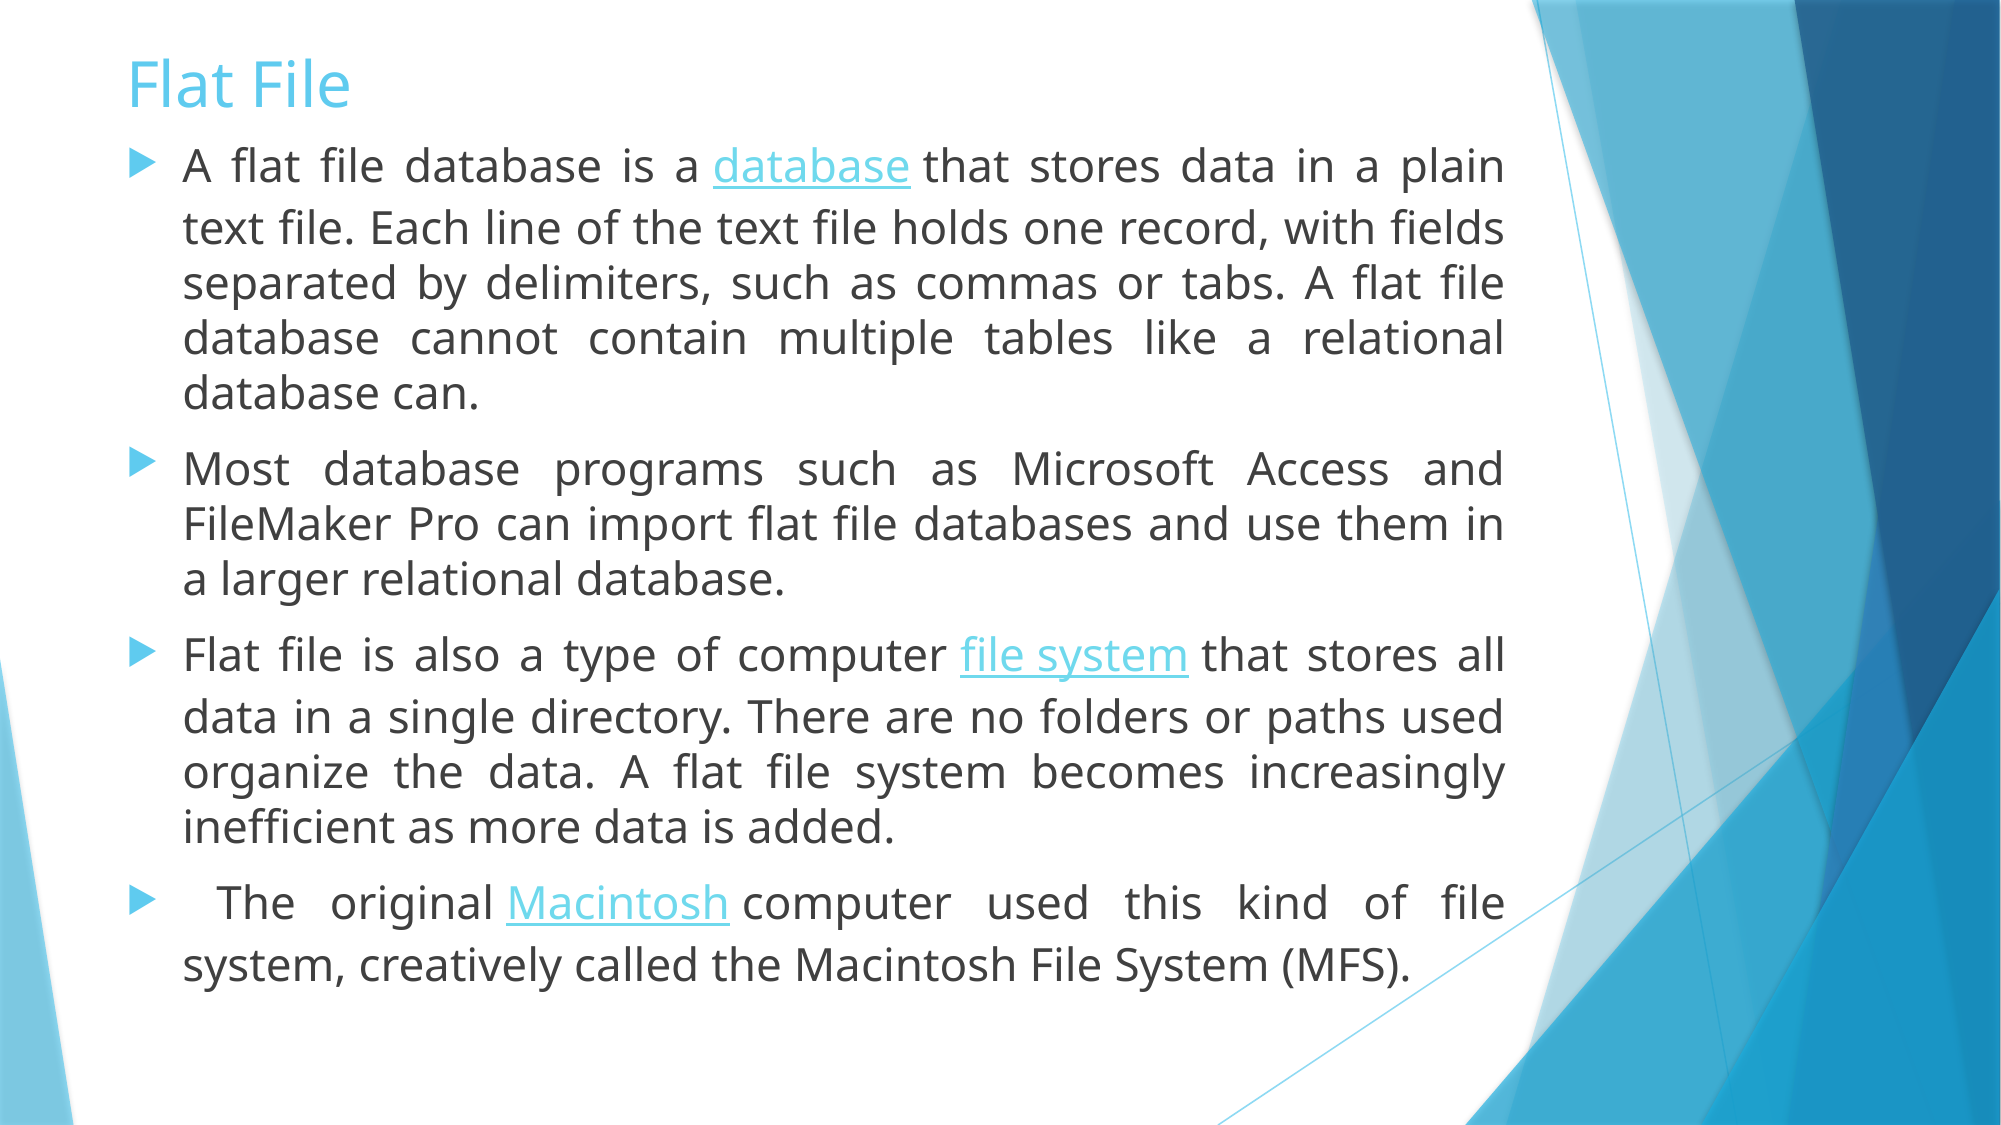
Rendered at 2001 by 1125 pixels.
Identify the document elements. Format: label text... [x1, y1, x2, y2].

list A flat file database is a database that stores data in a plain text file. Each line of the text file holds one record, with fields separated by delimiters, such as commas or tabs. A flat file database cannot contain multiple tables like a relational database can. Most database programs such as Microsoft Access and FileMaker Pro can import flat file databases and use them in a larger relational database. Flat file is also a type of computer file system that stores all data in a single directory. There are no folders or paths used organize the data. A flat file system becomes increasingly inefficient as more data is added. The original Macintosh computer used this kind of file system, creatively called the Macintosh File System (MFS). [111, 128, 1522, 1125]
title Flat File [111, 36, 1522, 128]
